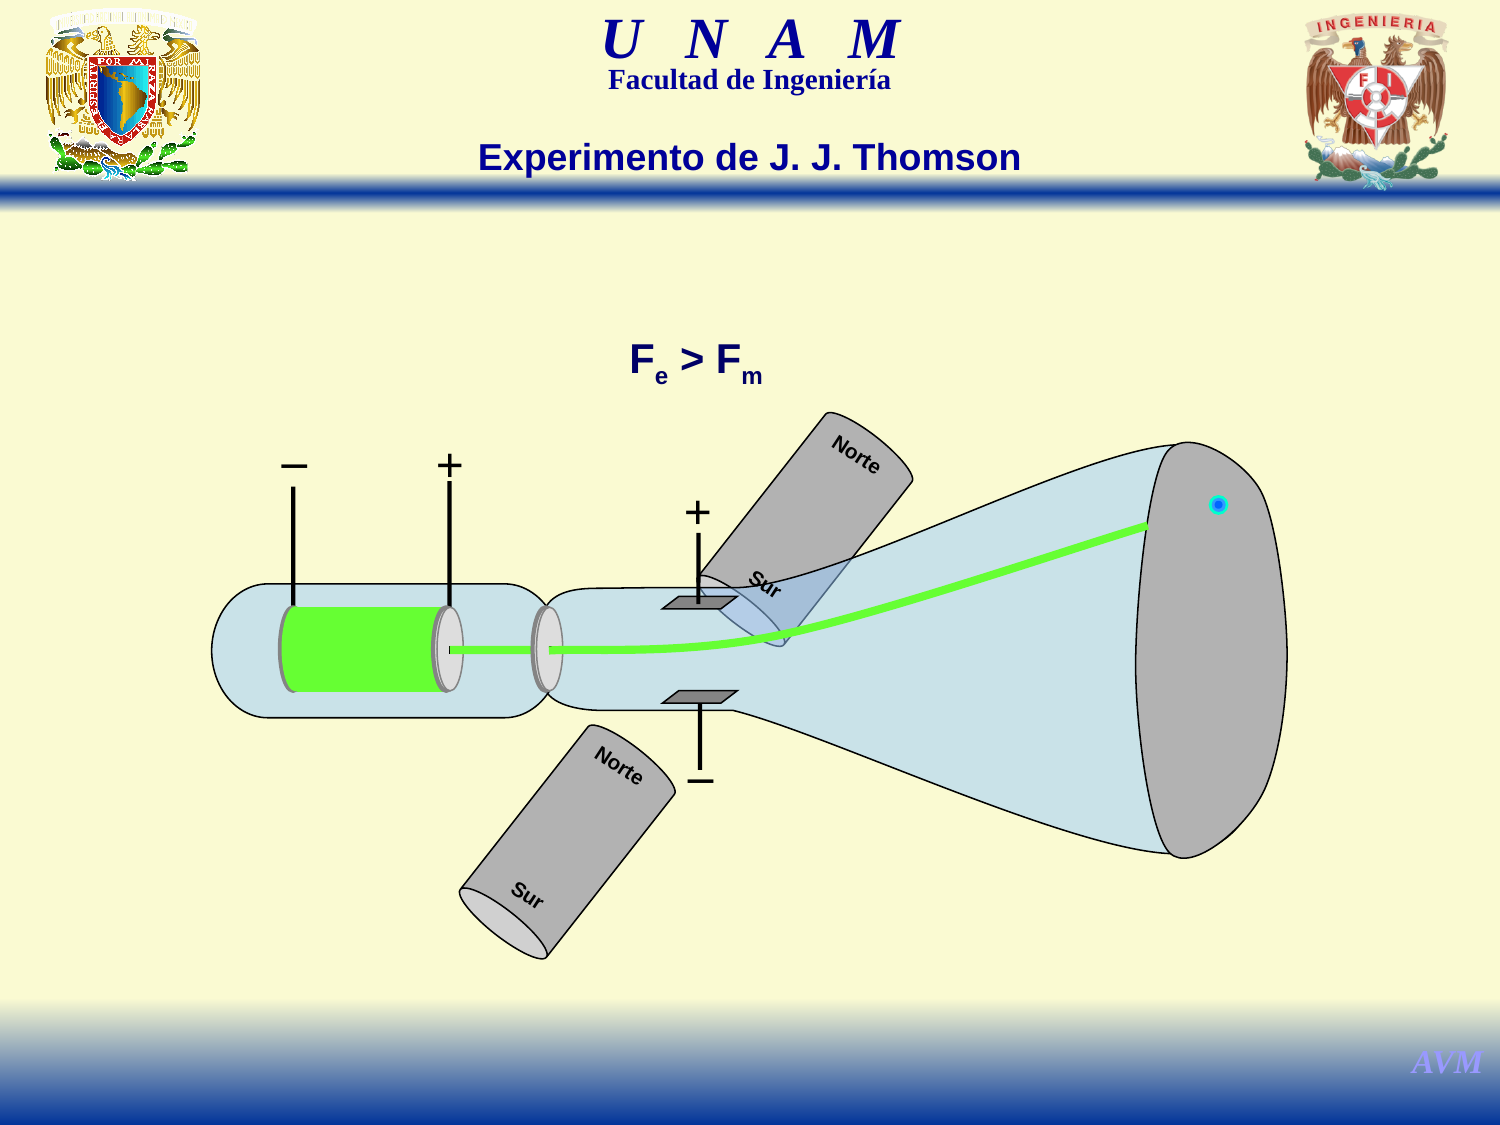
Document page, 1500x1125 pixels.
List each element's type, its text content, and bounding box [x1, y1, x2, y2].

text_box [662, 690, 738, 771]
text_box Sur [741, 549, 804, 606]
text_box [432, 606, 464, 692]
text_box Experimento de J. J. Thomson [425, 125, 1075, 186]
text_box + [668, 471, 727, 531]
text_box [1135, 442, 1288, 859]
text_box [662, 532, 738, 610]
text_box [266, 403, 480, 501]
text_box [211, 583, 546, 718]
text_box _ [673, 778, 728, 794]
text_box [553, 527, 1169, 854]
text_box [733, 412, 913, 577]
text_box Norte [811, 414, 904, 494]
text_box [459, 725, 676, 959]
text_box Fe > Fm [614, 324, 778, 397]
text_box [568, 525, 1148, 650]
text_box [281, 606, 431, 692]
picture [46, 8, 200, 181]
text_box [532, 606, 563, 692]
text_box Norte [574, 725, 663, 805]
picture [1299, 5, 1453, 198]
text_box [547, 587, 704, 646]
text_box Sur [490, 860, 567, 929]
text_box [1209, 495, 1228, 515]
text_box [794, 444, 1175, 598]
